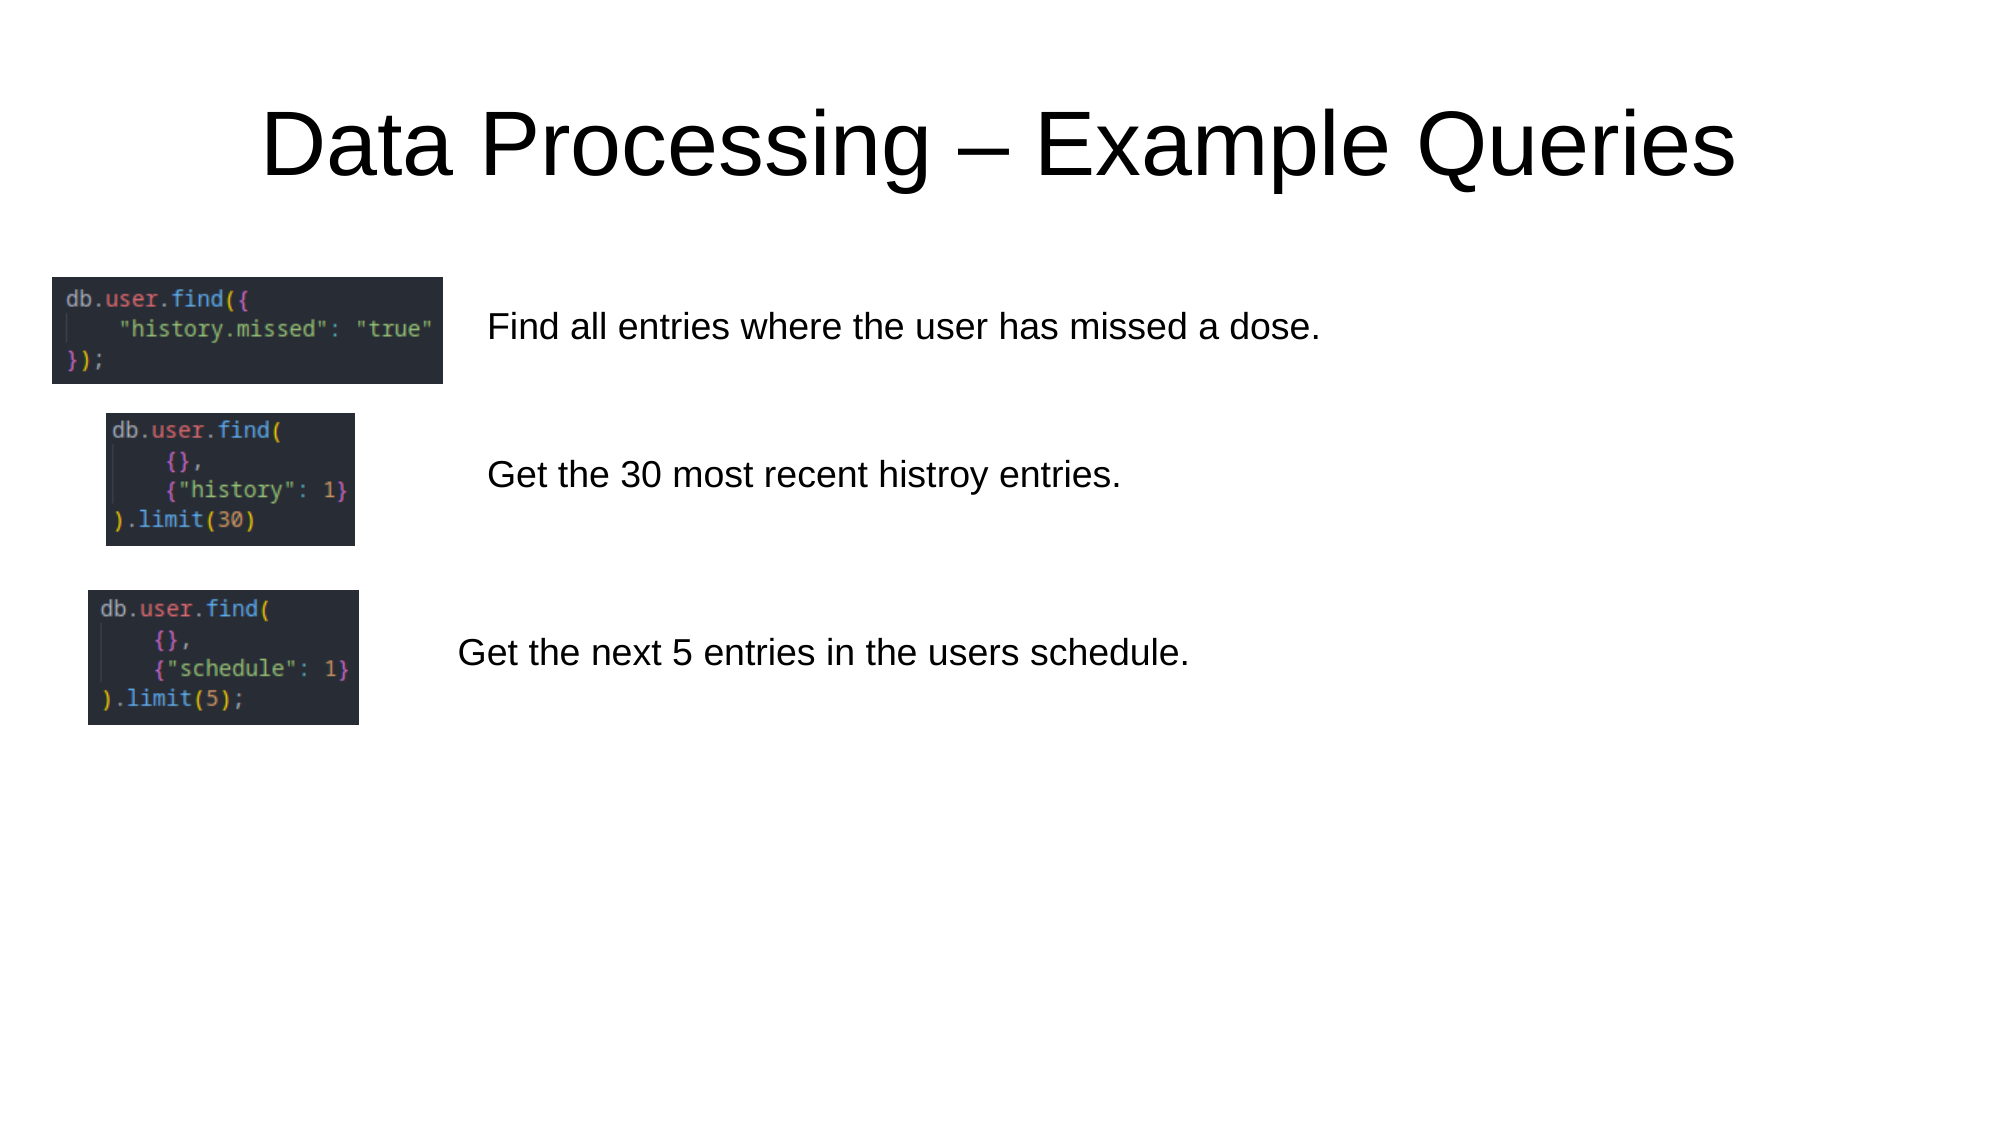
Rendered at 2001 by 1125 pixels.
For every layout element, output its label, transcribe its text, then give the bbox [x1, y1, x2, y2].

text_box Get the next 5 entries in the users schedule. [442, 620, 1359, 677]
picture [52, 277, 444, 385]
title Data Processing – Example Queries [99, 44, 1900, 233]
text_box Find all entries where the user has missed a dose. [472, 295, 1359, 355]
text_box Get the 30 most recent histroy entries. [472, 442, 1329, 500]
picture [105, 413, 355, 547]
picture [88, 590, 359, 725]
